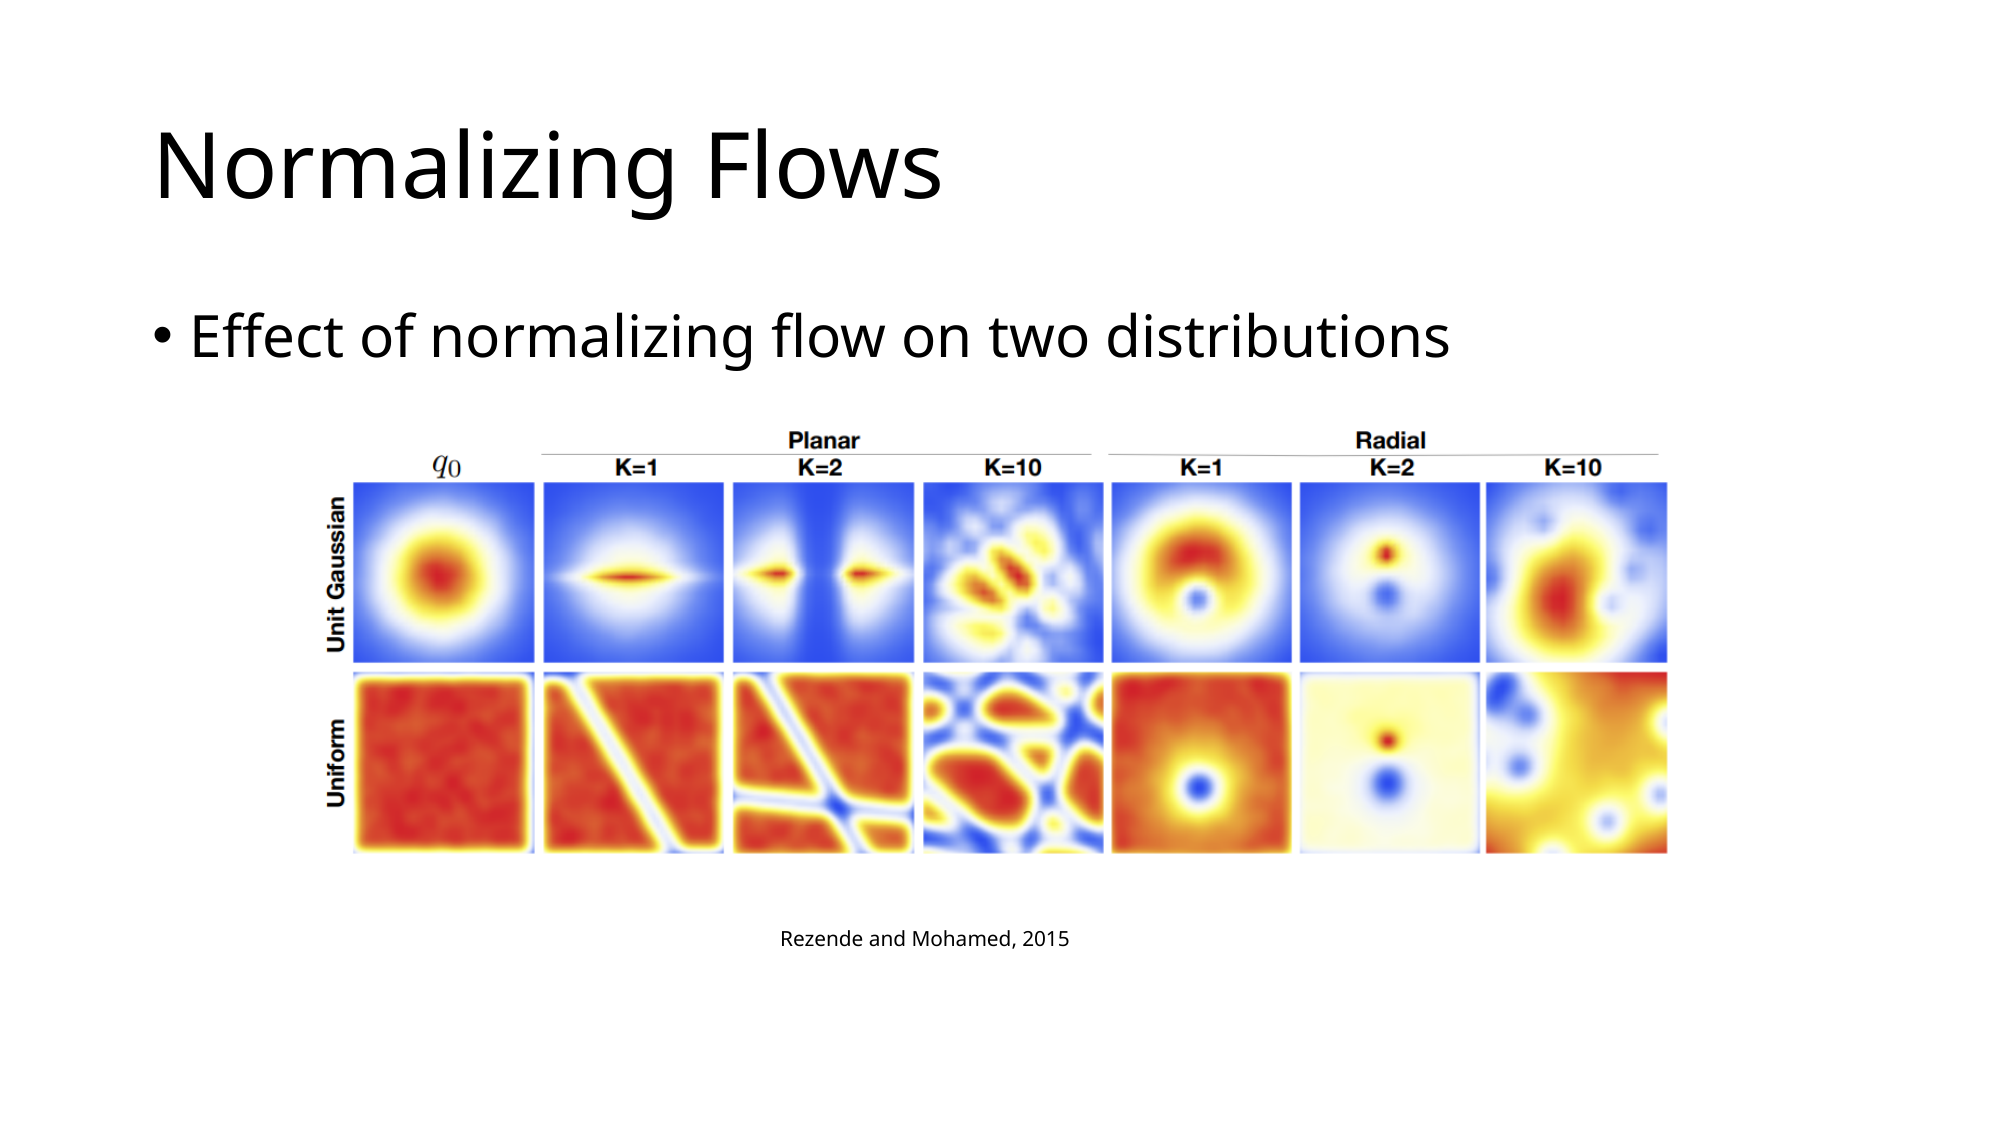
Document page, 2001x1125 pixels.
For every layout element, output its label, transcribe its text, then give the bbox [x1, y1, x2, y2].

title Normalizing Flows [137, 59, 1863, 278]
picture [299, 416, 1700, 896]
list Effect of normalizing flow on two distributions [137, 299, 1863, 1014]
text_box Rezende and Mohamed, 2015 [765, 918, 1085, 958]
